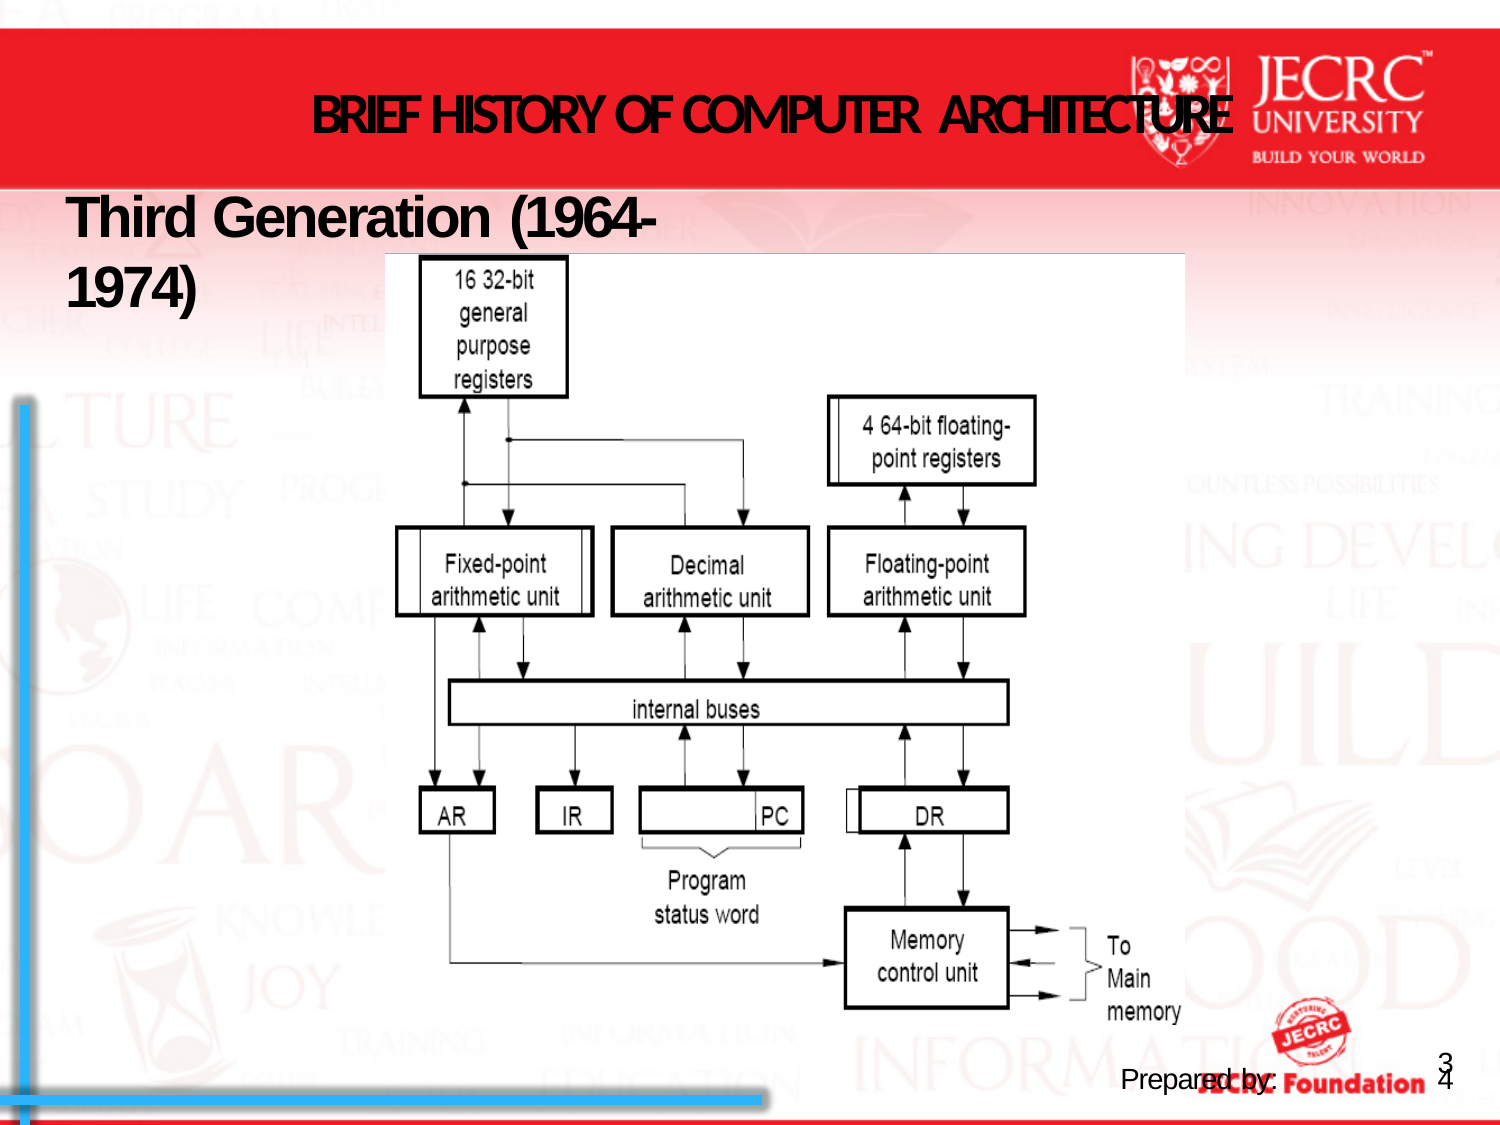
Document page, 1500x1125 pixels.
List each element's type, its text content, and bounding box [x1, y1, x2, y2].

text_box [385, 253, 1186, 1025]
title BRIEF HISTORY OF COMPUTER ARCHITECTURE [74, 37, 1426, 188]
text_box [0, 1078, 780, 1122]
slide_number Prepared by: [1103, 1051, 1418, 1112]
text_box [3, 387, 47, 1078]
text_box Third Generation (1964-1974) [62, 176, 781, 319]
slide_number 34 [1418, 1051, 1479, 1112]
picture [0, 0, 1500, 1125]
